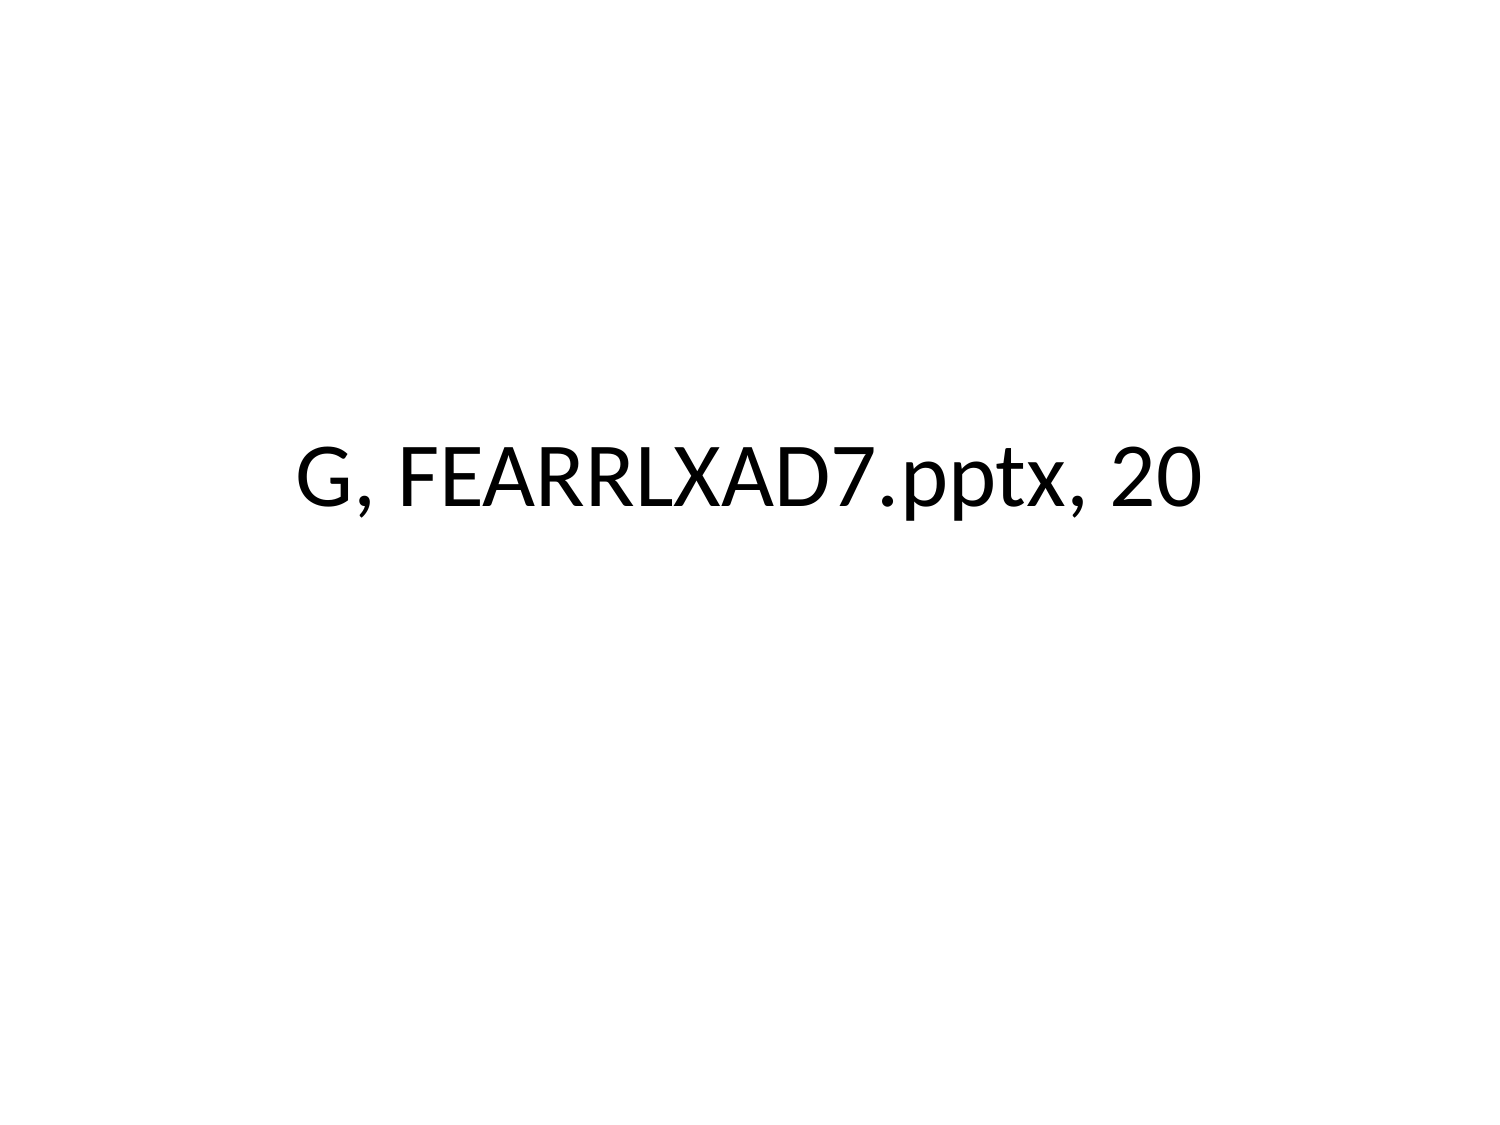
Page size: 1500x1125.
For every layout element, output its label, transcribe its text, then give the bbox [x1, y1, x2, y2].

title G, FEARRLXAD7.pptx, 20 [112, 349, 1388, 591]
